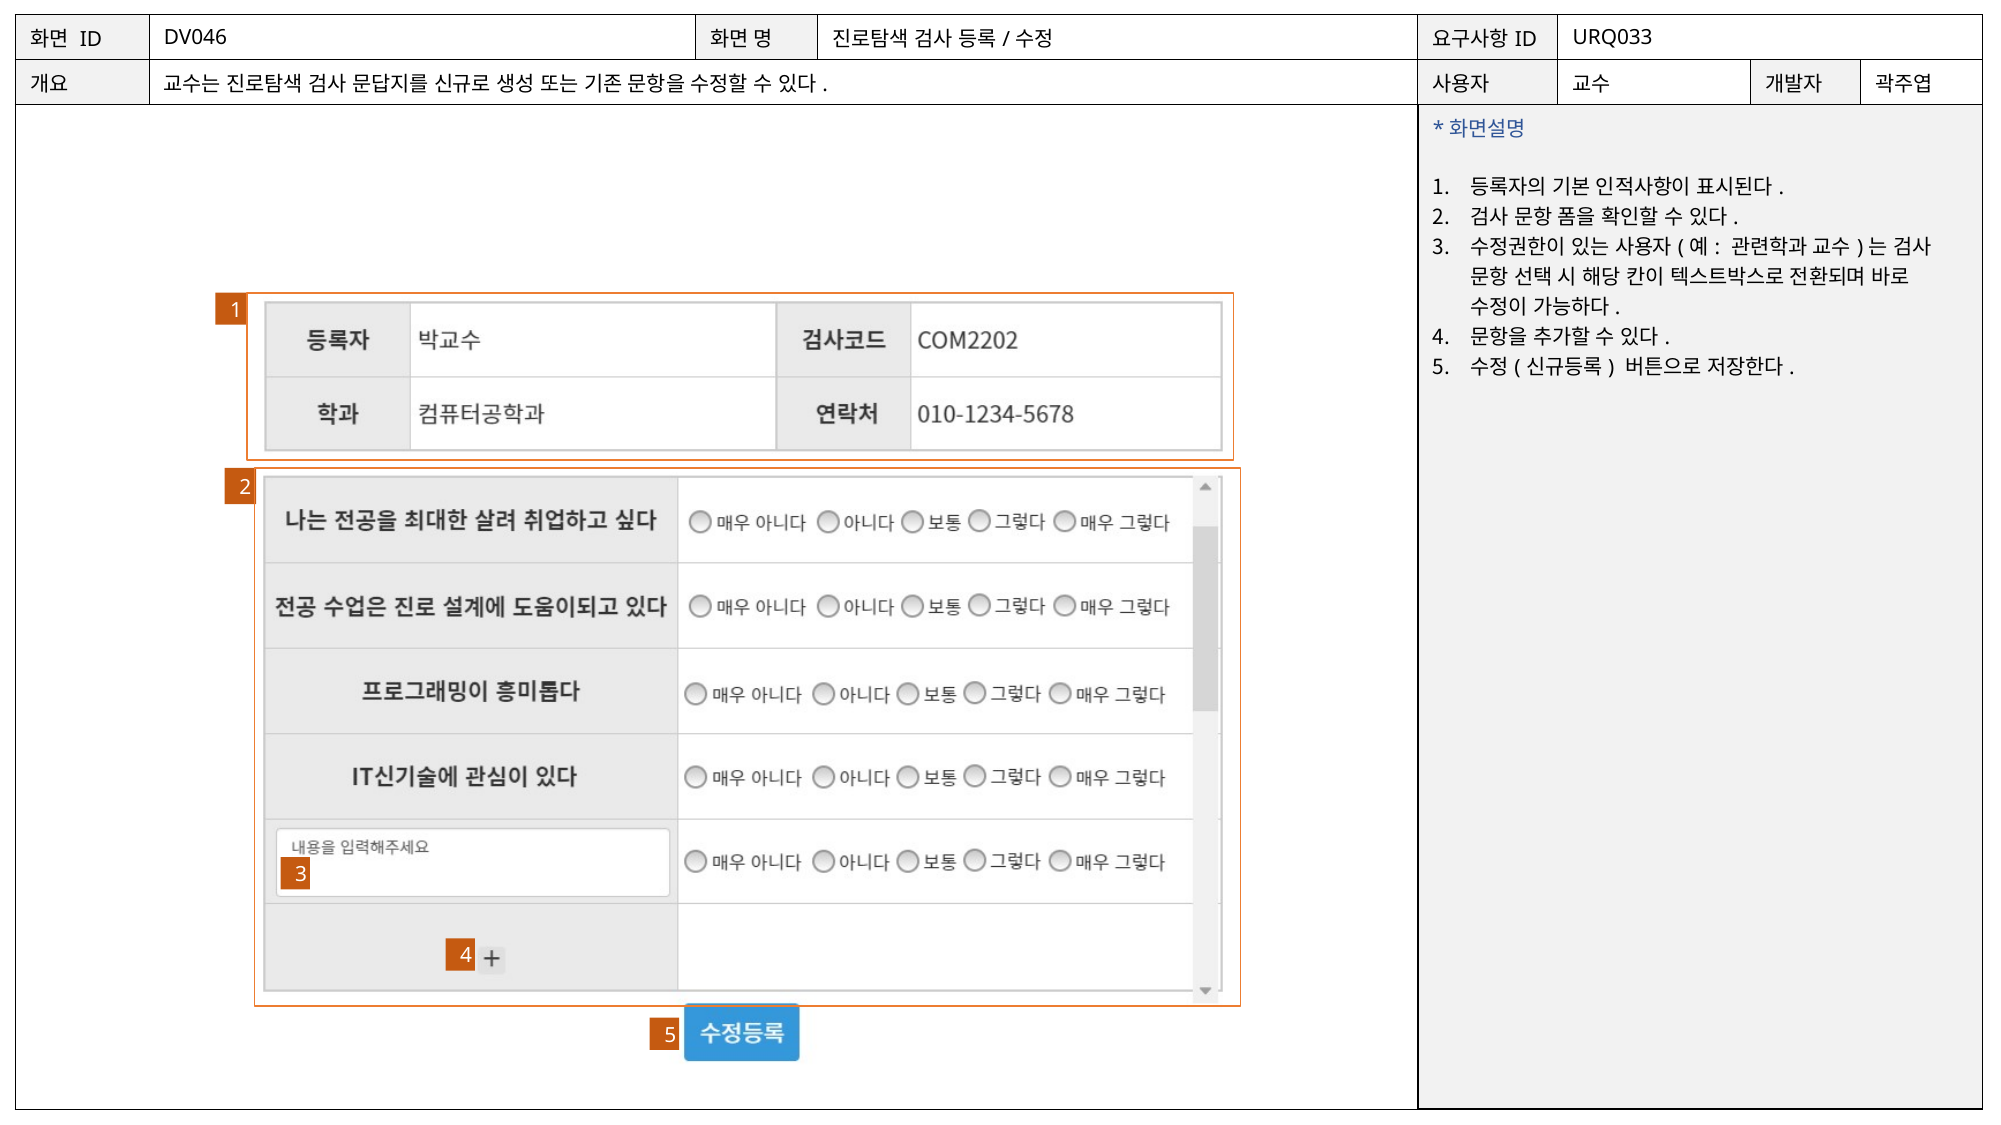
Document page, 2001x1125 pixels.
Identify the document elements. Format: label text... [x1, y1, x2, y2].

table_header DV046 [150, 15, 695, 59]
picture [246, 288, 1234, 1075]
table_header URQ033 [1558, 15, 1982, 59]
table_cell *화면설명 등록자의 기본 인적사항이 표시된다. 검사 문항 폼을 확인할 수 있다. 수정권한이 있는 사용자(예: 관련학과 교수)는 검사 문항 선택 시 해당 칸이 텍스트박스로 전환되며 바로 수정이 가능하다. 문항을 추가할 수 있다. 수정(신규등록) 버튼으로 저장한다. [1419, 105, 1982, 1108]
text_box 1 [214, 292, 246, 326]
table_cell 교수 [1558, 60, 1750, 104]
table_header 진로탐색 검사 등록/수정 [818, 15, 1417, 59]
table_cell 개요 [16, 60, 149, 104]
table_cell 교수는 진로탐색 검사 문답지를 신규로 생성 또는 기존 문항을 수정할 수 있다. [150, 60, 1417, 104]
table_header 화면 ID [16, 15, 149, 59]
text_box 2 [224, 467, 246, 505]
table_cell 곽주엽 [1861, 60, 1982, 104]
table_cell 개발자 [1751, 60, 1860, 104]
text_box [1234, 467, 1241, 1007]
table_cell 사용자 [1418, 60, 1557, 104]
table_header 요구사항ID [1418, 15, 1557, 59]
table_cell [16, 105, 1417, 1109]
table_header 화면 명 [696, 15, 817, 59]
